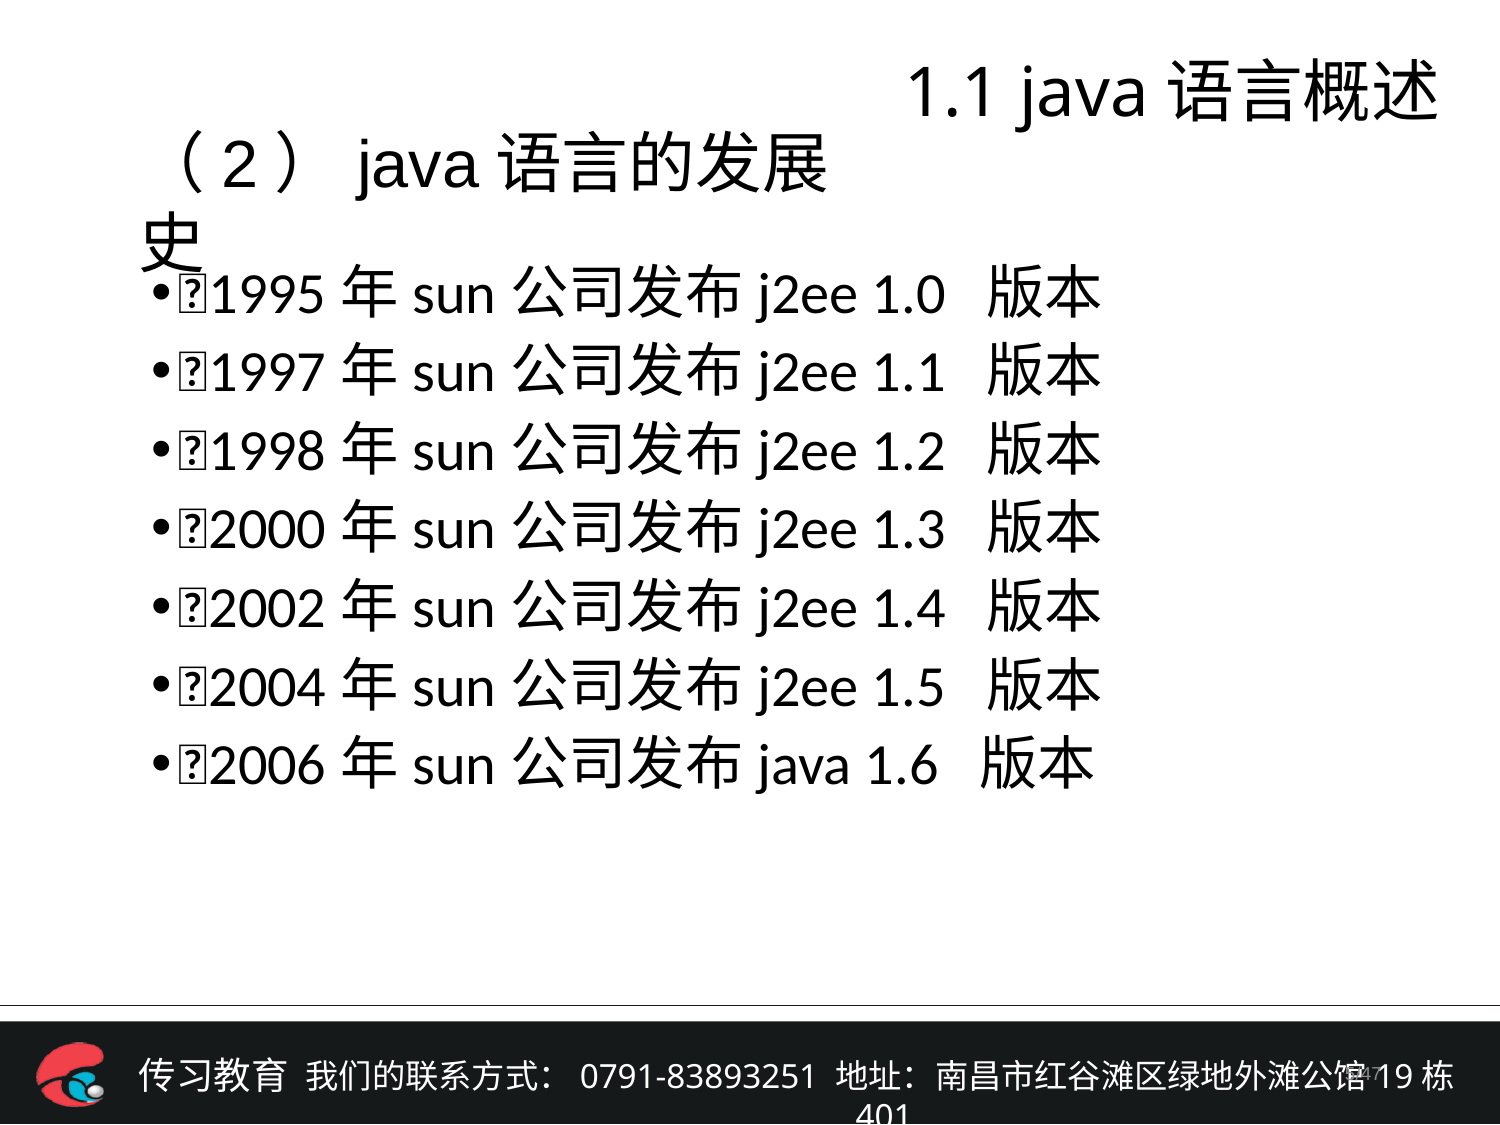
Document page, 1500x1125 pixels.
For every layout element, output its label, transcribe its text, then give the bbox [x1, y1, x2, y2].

list 1995年sun公司发布j2ee 1.0 版本 1997年sun公司发布j2ee 1.1 版本 1998年sun公司发布j2ee 1.2 版本 2000年sun公司发布j2ee 1.3 版本 2002年sun公司发布j2ee 1.4 版本 2004年sun公司发布j2ee 1.5 版本 2006年sun公司发布java 1.6 版本 [135, 255, 1426, 860]
title 1.1 java语言概述 [888, 46, 1471, 141]
text_box （2）java语言的发展史 [123, 113, 867, 289]
picture [36, 1042, 104, 1107]
slide_number /47 [1059, 1042, 1397, 1103]
